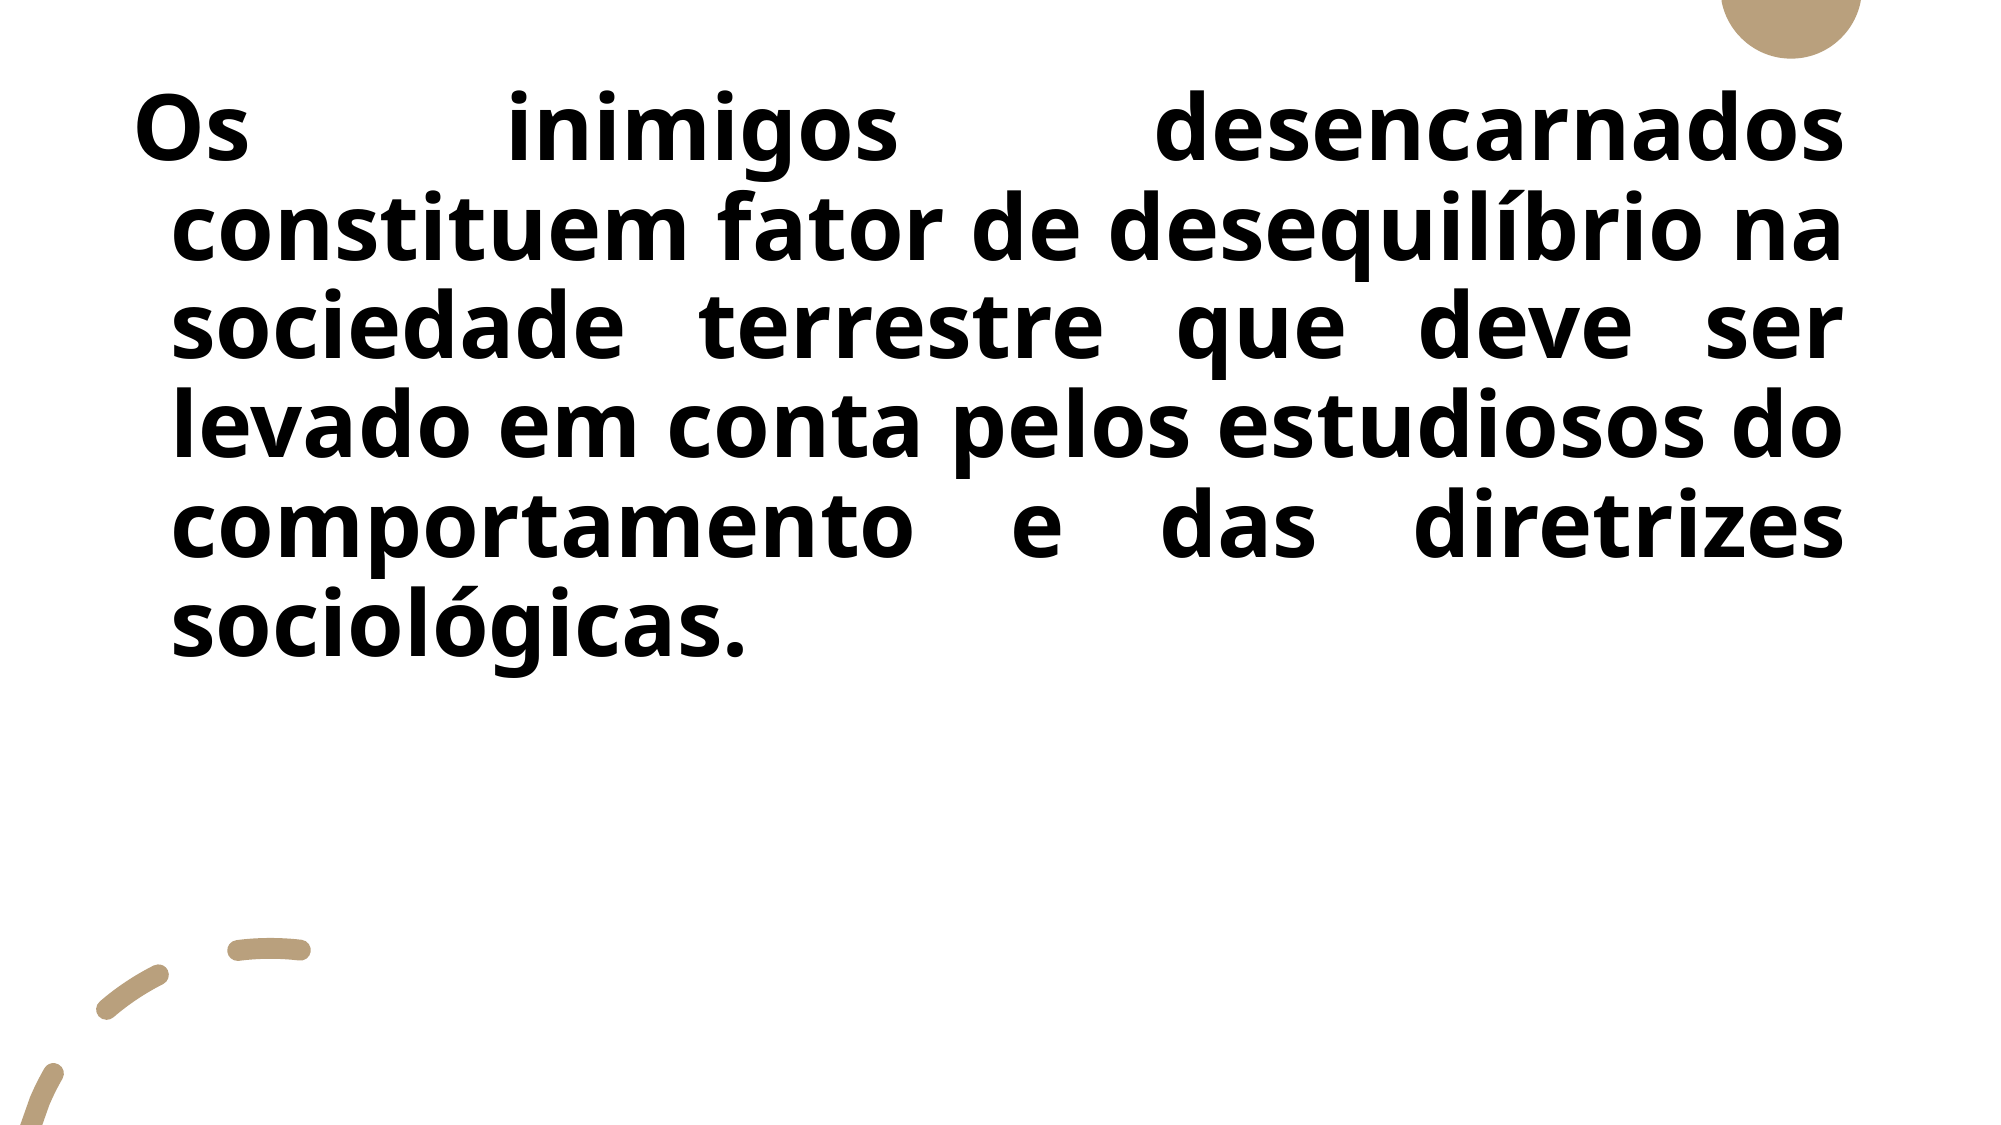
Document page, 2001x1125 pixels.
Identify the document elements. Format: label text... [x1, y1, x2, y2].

list Os inimigos desencarnados constituem fator de desequilíbrio na sociedade terrestre que deve ser levado em conta pelos estudiosos do comportamento e das diretrizes sociológicas. [117, 74, 1863, 933]
